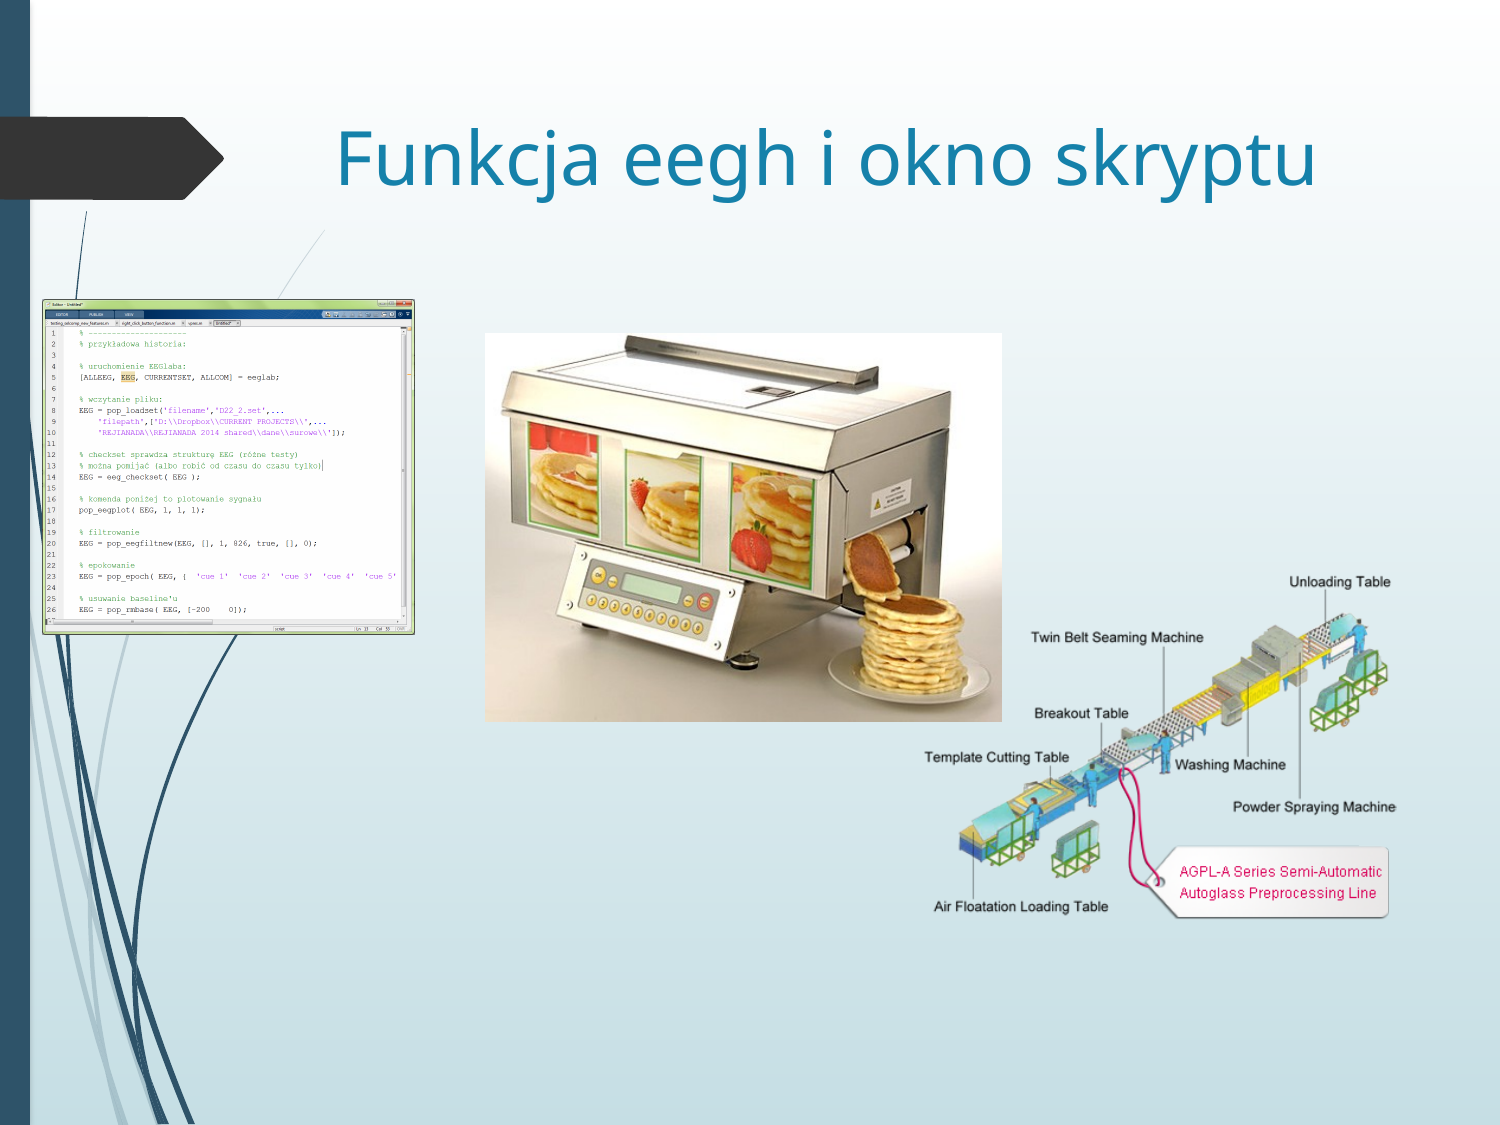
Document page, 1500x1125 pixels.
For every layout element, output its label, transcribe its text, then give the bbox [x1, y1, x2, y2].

picture [485, 333, 1397, 980]
title Funkcja eegh i okno skryptu [319, 102, 1400, 313]
picture [42, 299, 416, 635]
